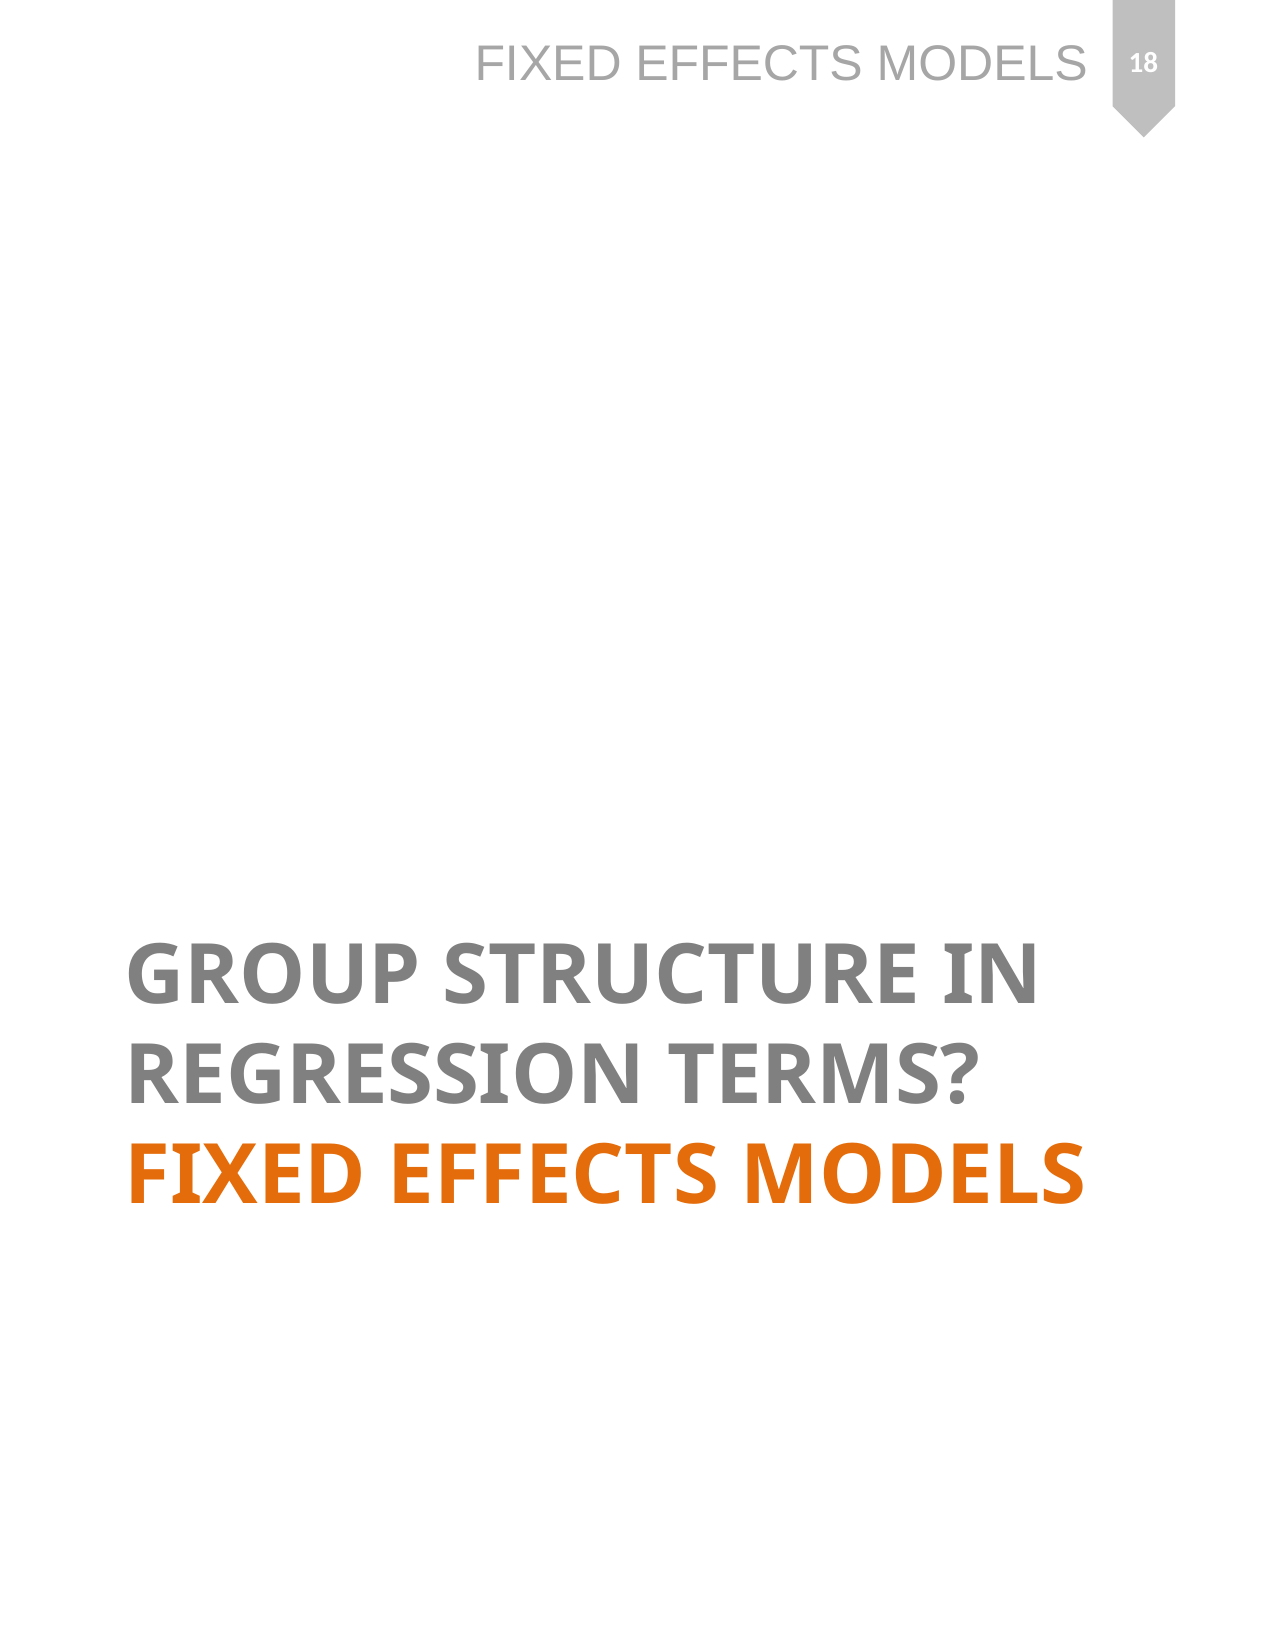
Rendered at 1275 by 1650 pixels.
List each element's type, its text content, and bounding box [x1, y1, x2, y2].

title Group structure In regression terms? fixed effects models [109, 912, 1194, 1241]
slide_number 18 [1093, 17, 1194, 105]
